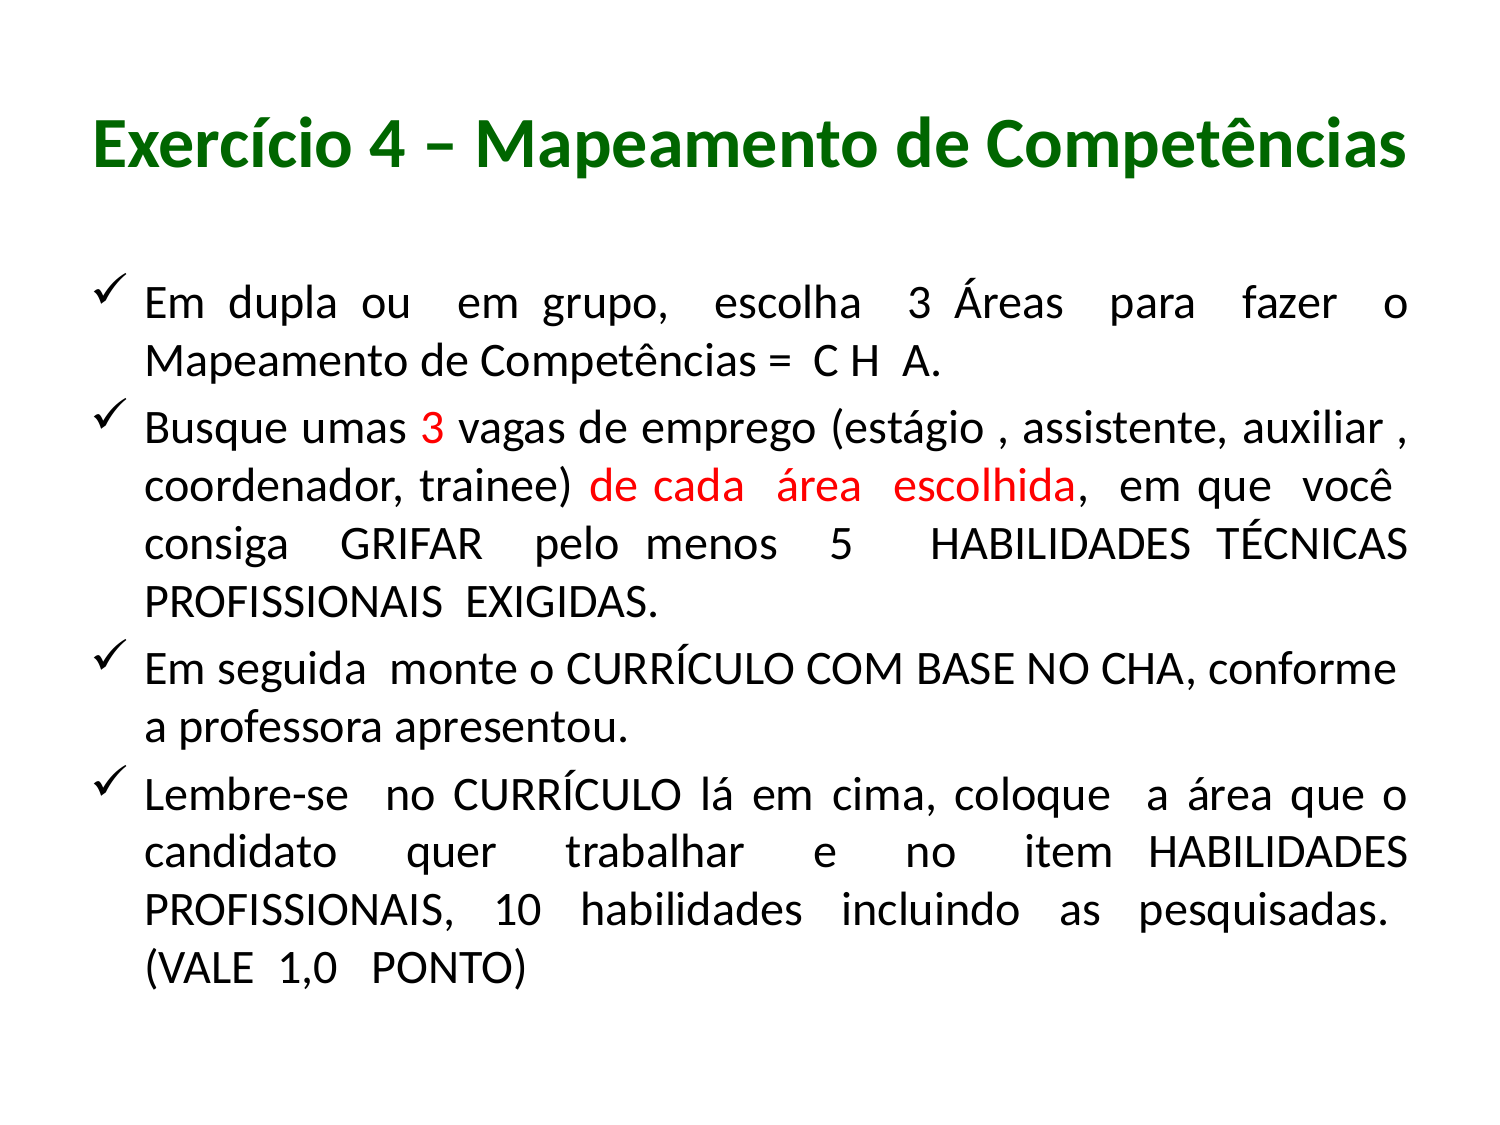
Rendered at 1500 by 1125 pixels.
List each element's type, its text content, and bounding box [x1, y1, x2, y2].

title Exercício 4 – Mapeamento de Competências [75, 45, 1425, 233]
list Em dupla ou em grupo, escolha 3 Áreas para fazer o Mapeamento de Competências = C H A. Busque umas 3 vagas de emprego (estágio , assistente, auxiliar , coordenador, trainee) de cada área escolhida, em que você consiga GRIFAR pelo menos 5 HABILIDADES TÉCNICAS PROFISSIONAIS EXIGIDAS. Em seguida monte o CURRÍCULO COM BASE NO CHA, conforme a professora apresentou. Lembre-se no CURRÍCULO lá em cima, coloque a área que o candidato quer trabalhar e no item HABILIDADES PROFISSIONAIS, 10 habilidades incluindo as pesquisadas. (VALE 1,0 PONTO) [75, 262, 1425, 1005]
